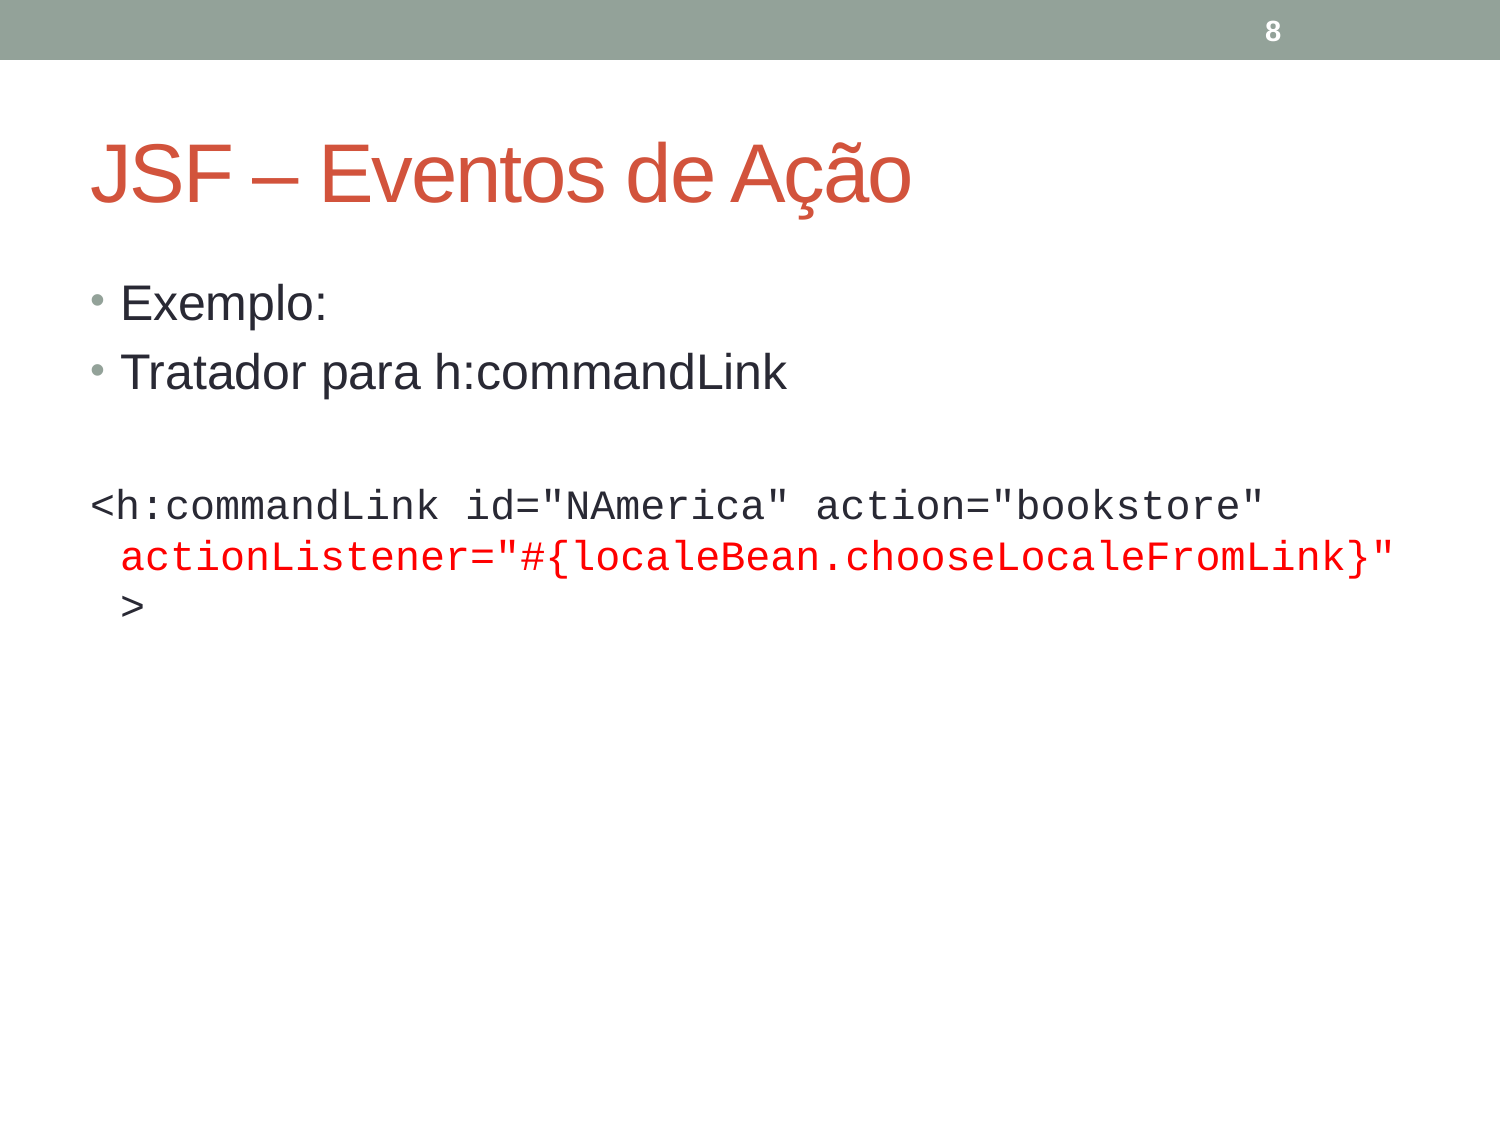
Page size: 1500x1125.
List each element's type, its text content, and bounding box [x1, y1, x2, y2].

slide_number 8 [1250, 3, 1425, 57]
list Exemplo: Tratador para h:commandLink <h:commandLink id="NAmerica" action="bookstore" actionListener="#{localeBean.chooseLocaleFromLink}"> [75, 262, 1425, 1063]
title JSF – Eventos de Ação [75, 87, 1425, 250]
